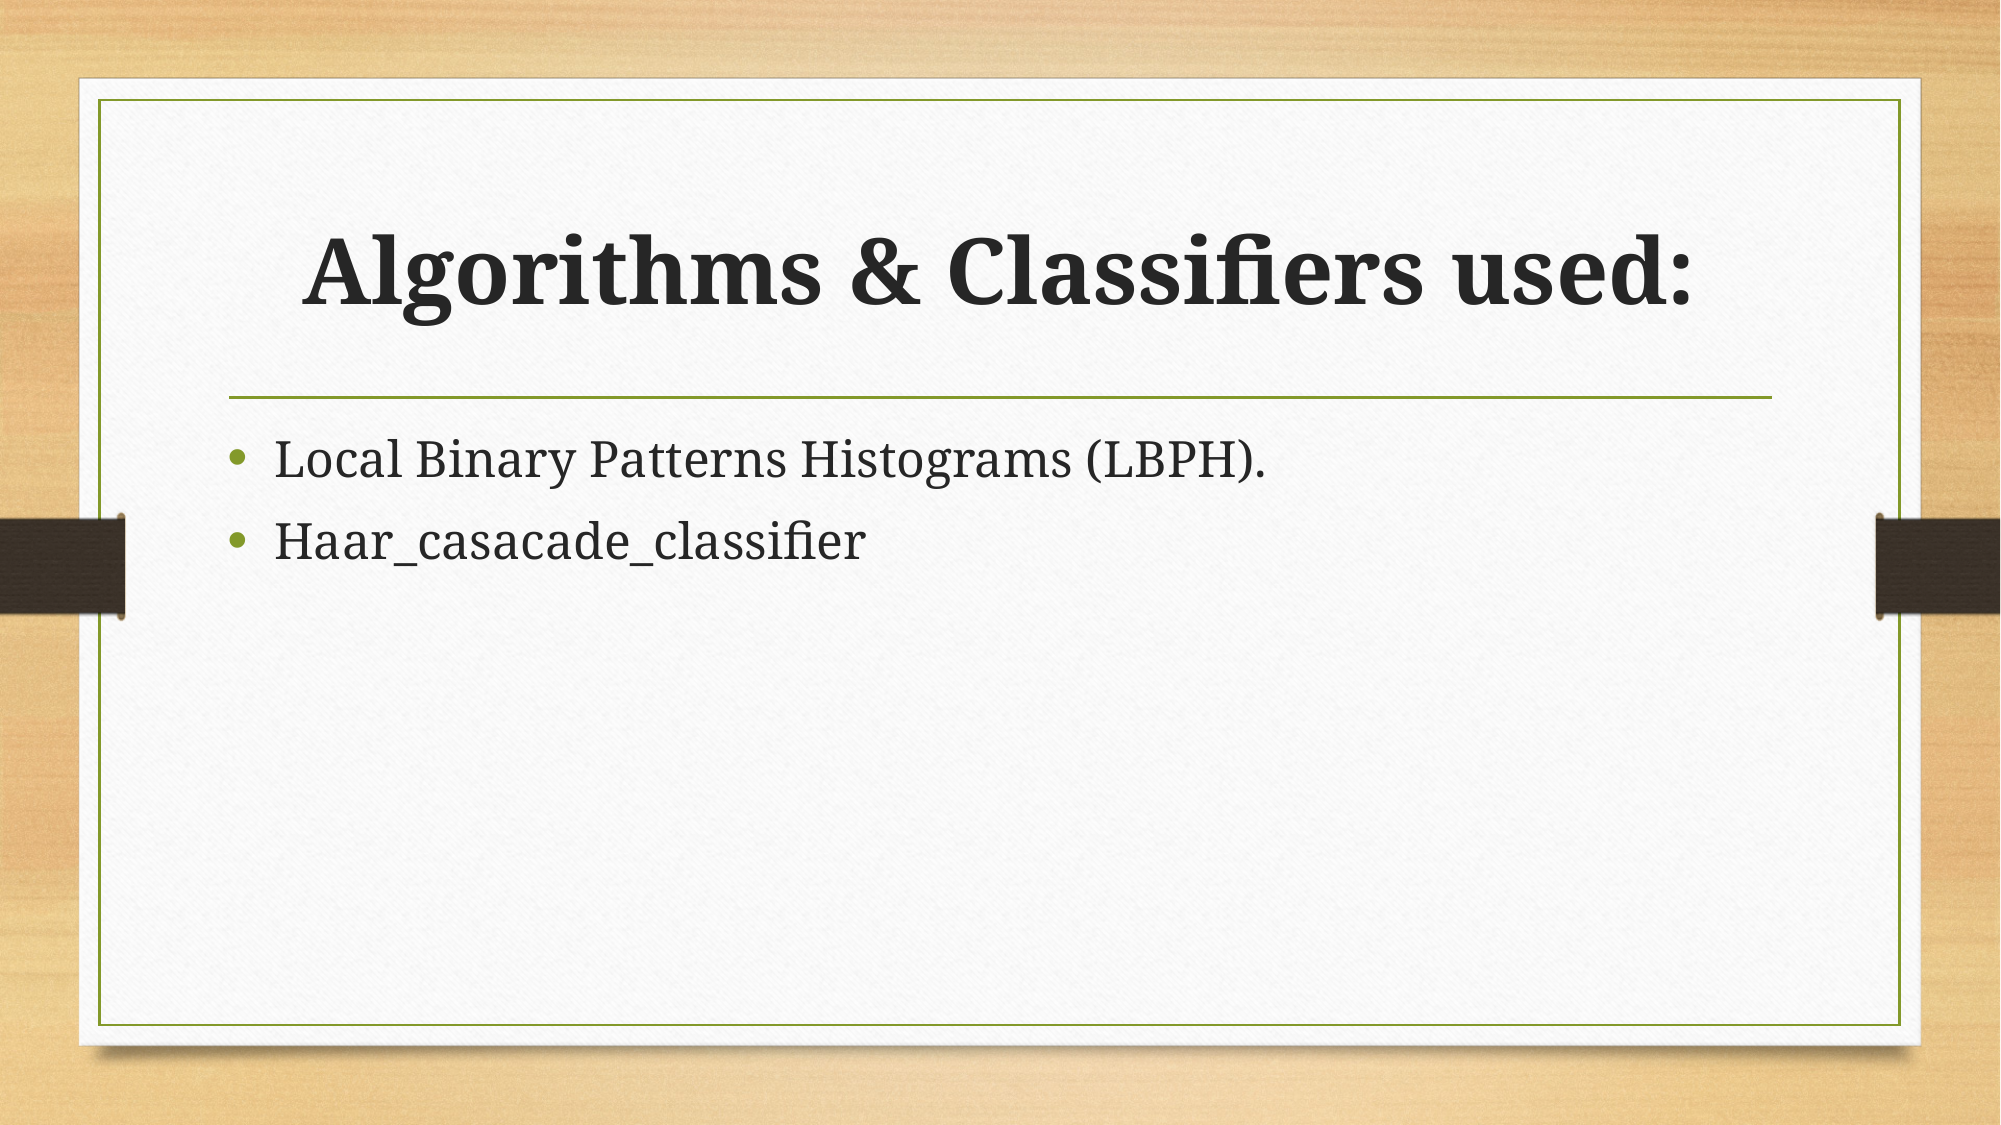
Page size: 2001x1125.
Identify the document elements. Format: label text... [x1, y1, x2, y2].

picture [0, 0, 2001, 1125]
title Algorithms & Classifiers used: [212, 161, 1788, 375]
list Local Binary Patterns Histograms (LBPH). Haar_casacade_classifier [212, 419, 1788, 964]
